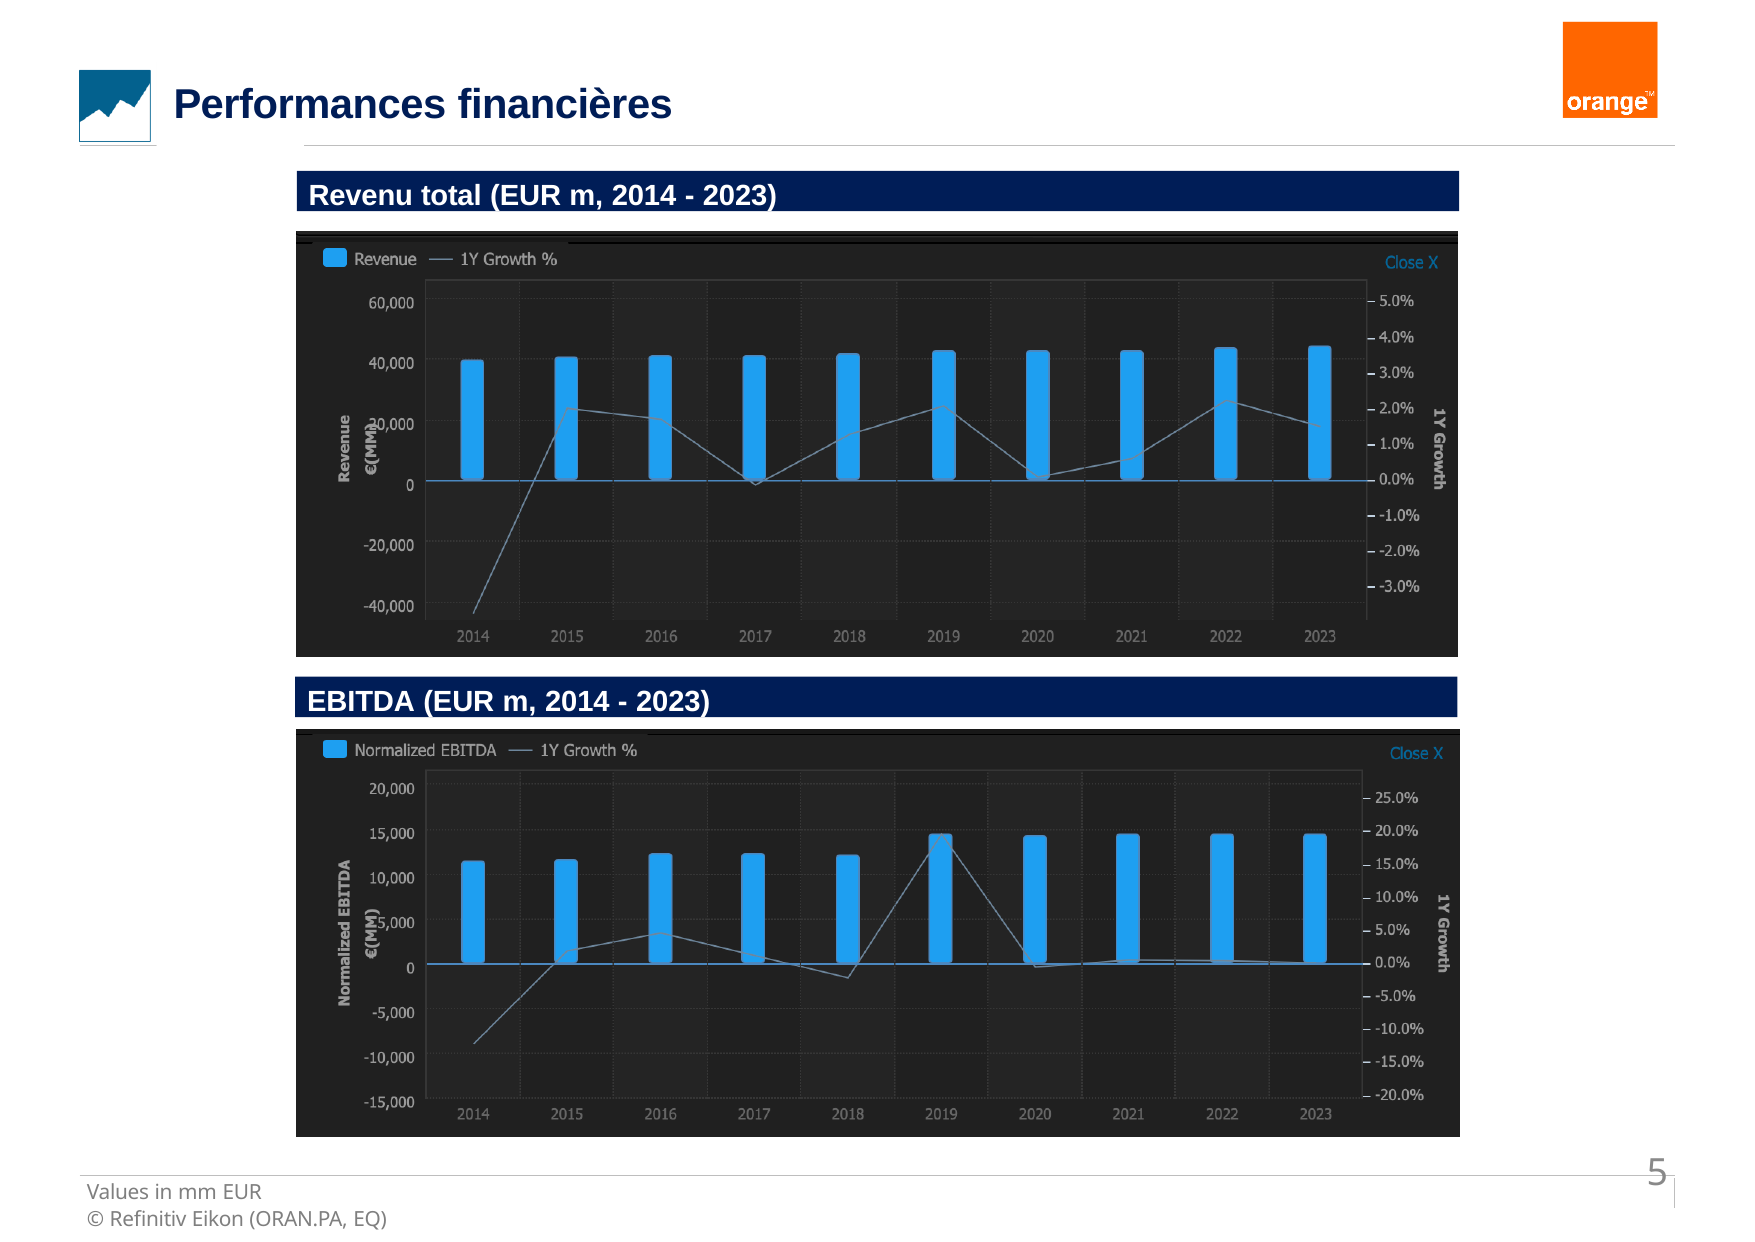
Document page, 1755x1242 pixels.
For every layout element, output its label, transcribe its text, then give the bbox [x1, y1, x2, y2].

text_box EBITDA (EUR m, 2014 - 2023) [295, 676, 1458, 718]
title Performances financières [171, 75, 676, 285]
picture [79, 62, 304, 146]
slide_number 5 [1619, 1155, 1674, 1242]
picture [296, 231, 1458, 658]
picture [296, 729, 1460, 1138]
text_box Revenu total (EUR m, 2014 - 2023) [676, 170, 1460, 212]
picture [1501, 0, 1716, 142]
text_box Values in mm EUR © Refinitiv Eikon (ORAN.PA, EQ) [84, 1178, 393, 1231]
